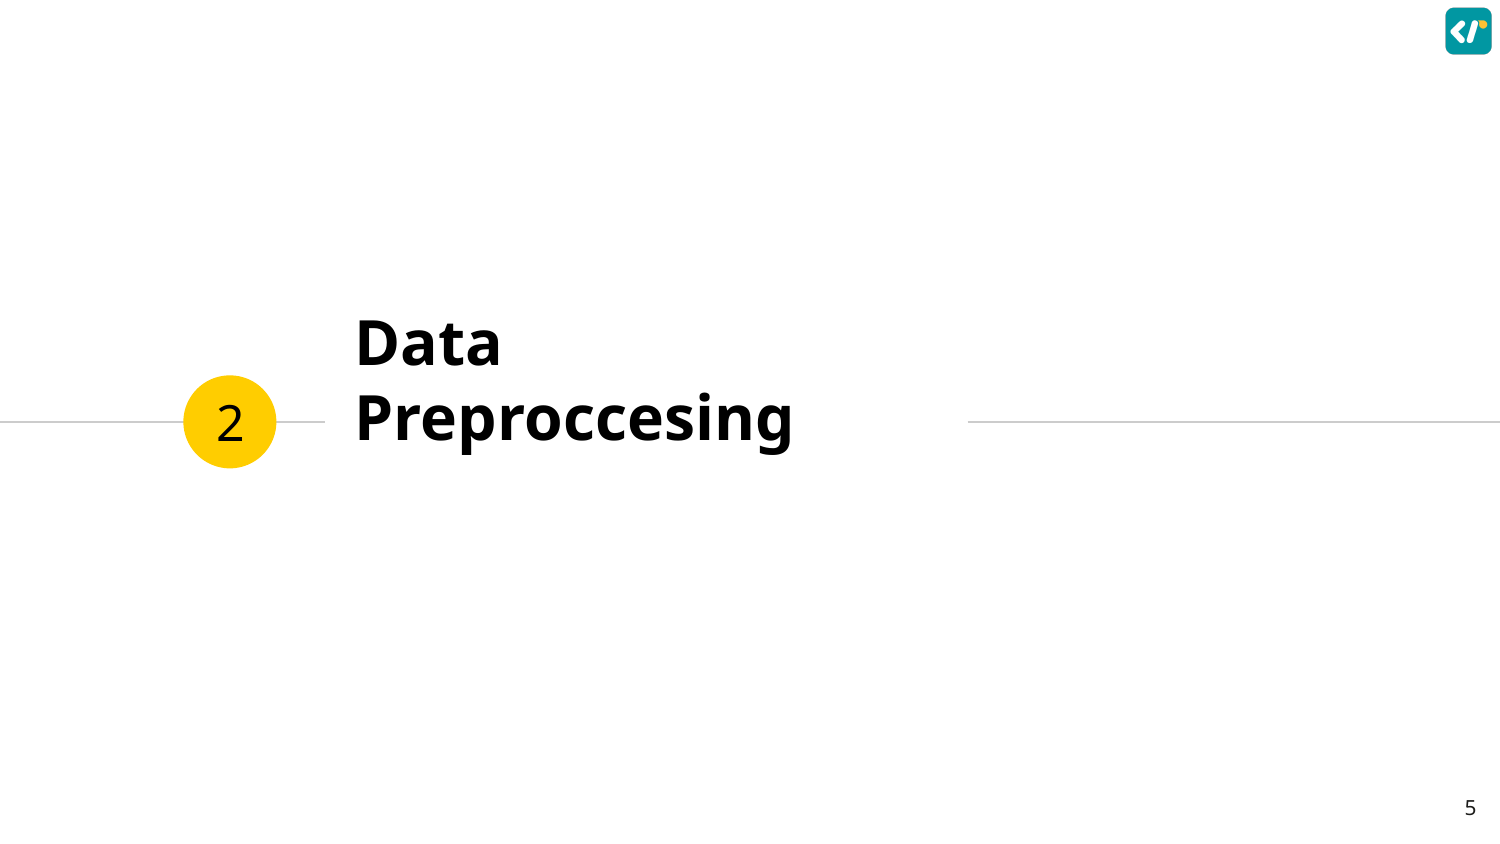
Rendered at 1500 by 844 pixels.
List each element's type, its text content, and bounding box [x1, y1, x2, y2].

text_box 2 [186, 375, 276, 468]
picture [1437, 0, 1500, 63]
title Data Preproccesing [339, 277, 961, 469]
slide_number 5 [1401, 779, 1492, 844]
